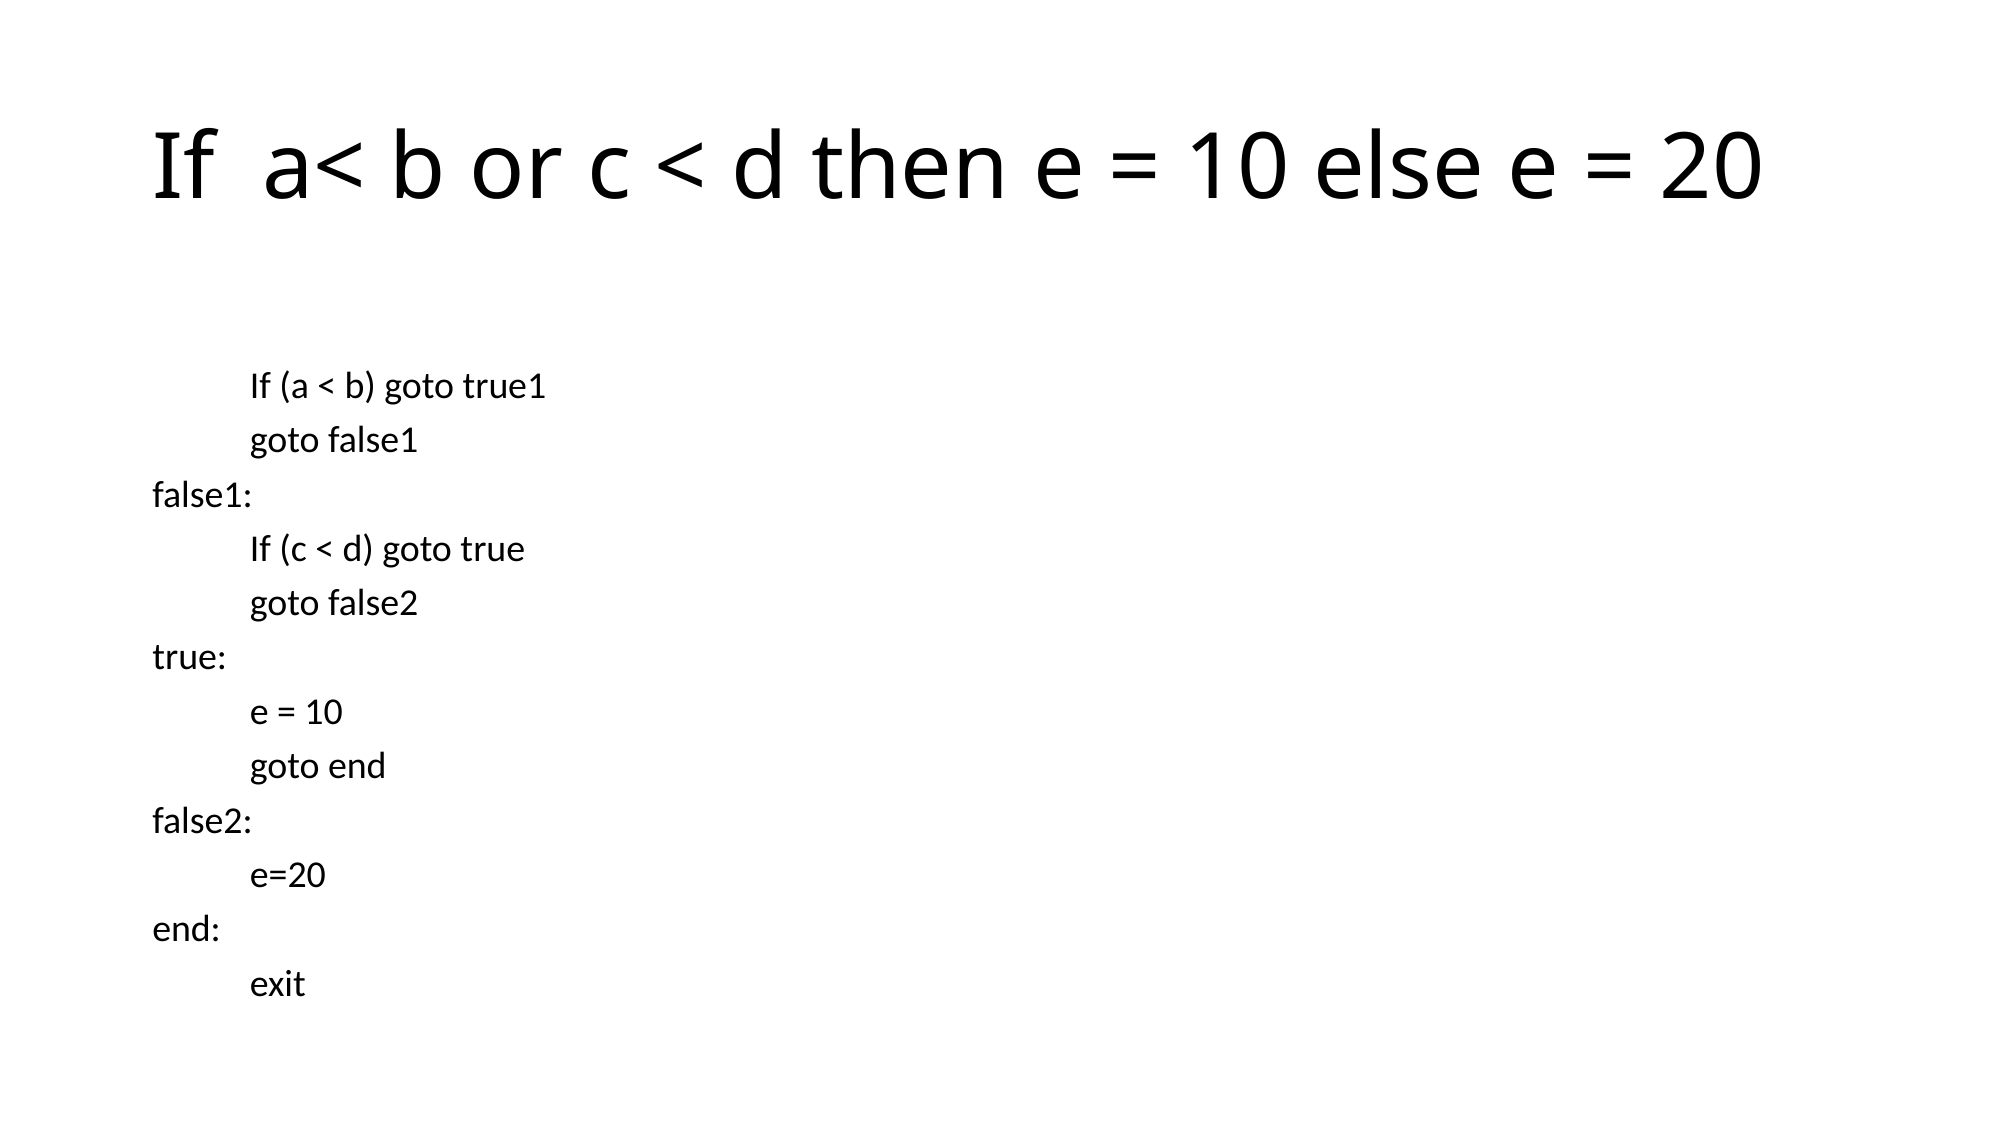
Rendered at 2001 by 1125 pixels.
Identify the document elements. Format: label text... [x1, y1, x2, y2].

list If (a < b) goto true1 goto false1 false1: If (c < d) goto true goto false2 true: e = 10 goto end false2: e=20 end: exit [137, 299, 1863, 1014]
title If a< b or c < d then e = 10 else e = 20 [137, 59, 1863, 278]
